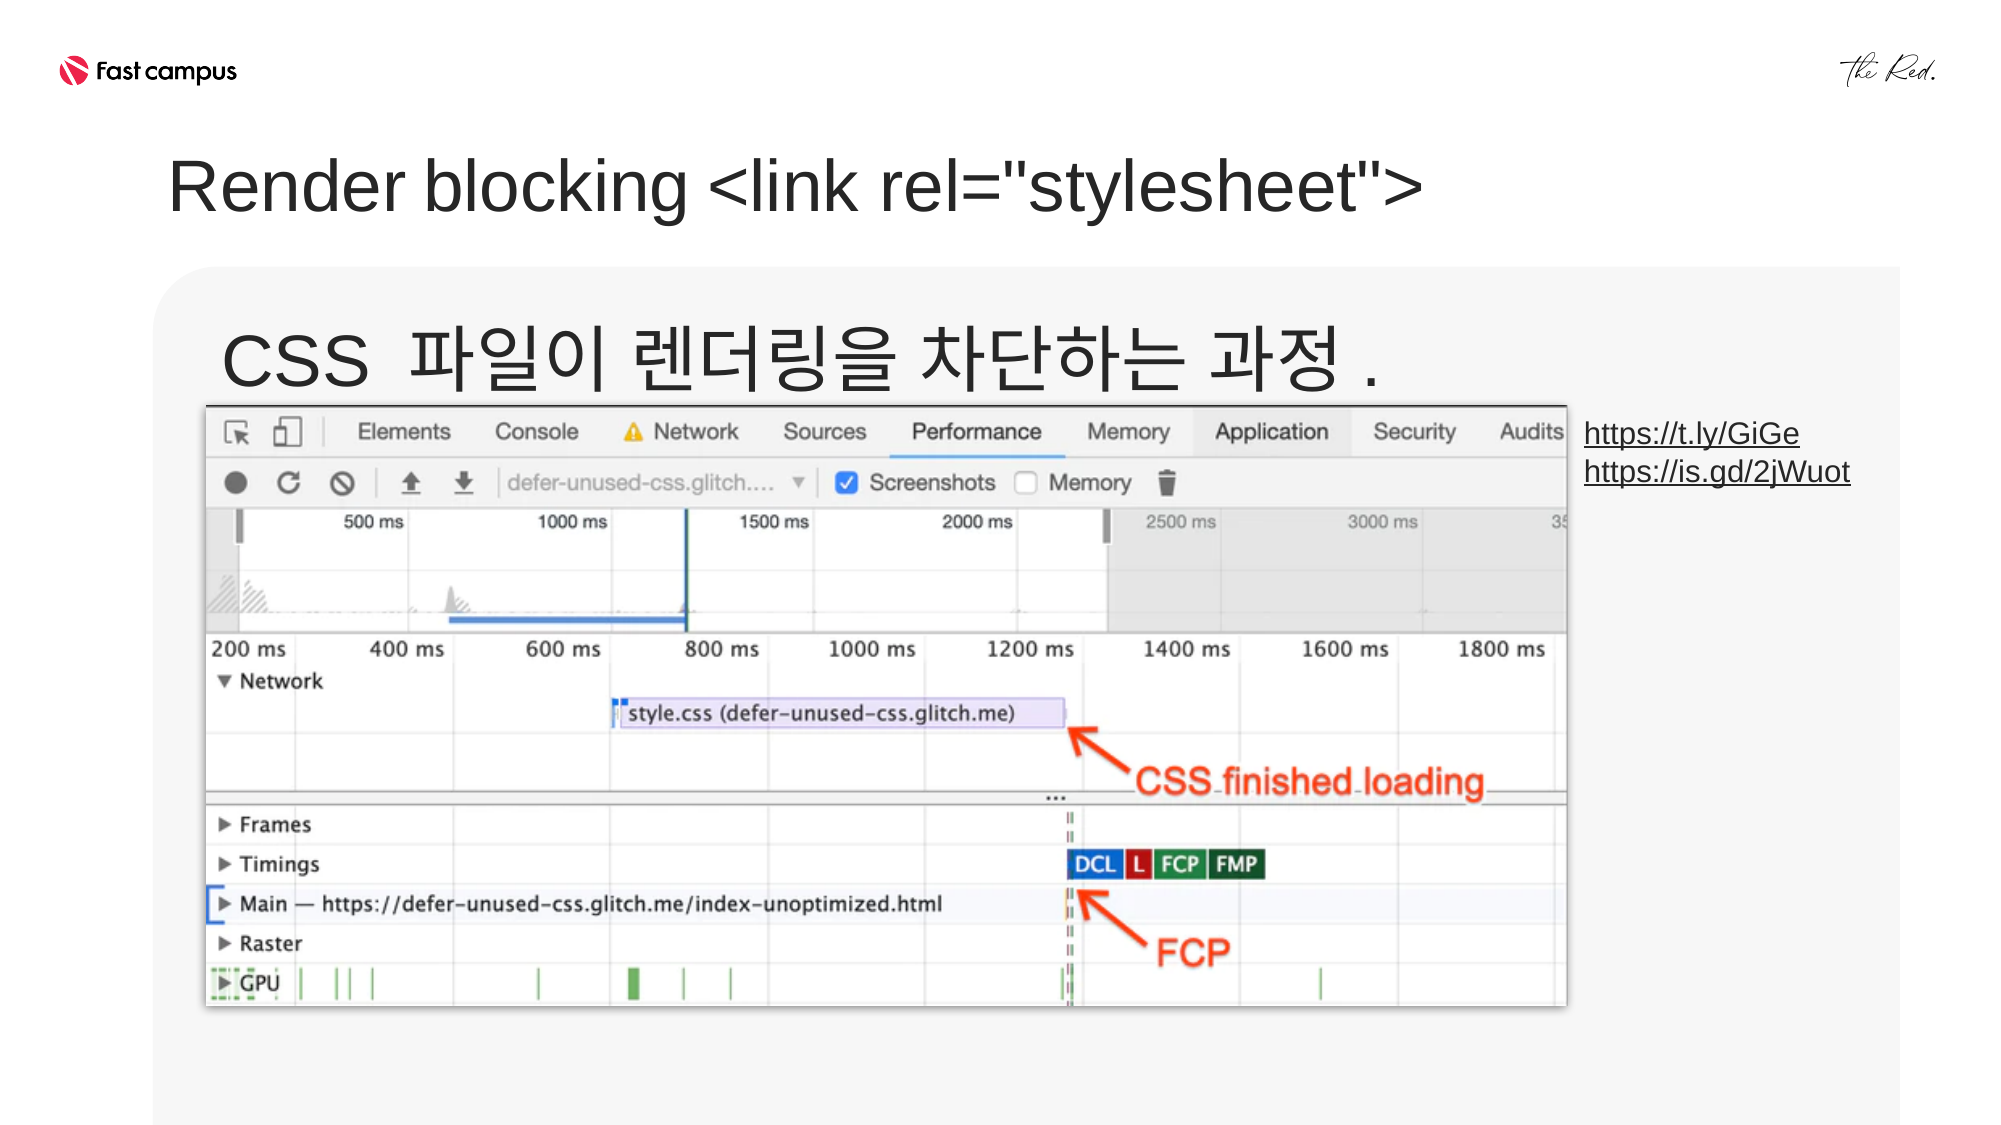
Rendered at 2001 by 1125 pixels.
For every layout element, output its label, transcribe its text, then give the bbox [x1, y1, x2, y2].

picture [1840, 52, 1935, 87]
list CSS 파일이 렌더링을 차단하는 과정. [206, 293, 1900, 405]
picture [205, 405, 1570, 1007]
picture [57, 53, 239, 88]
list Render blocking <link rel="stylesheet"> [153, 131, 2000, 232]
text_box https://t.ly/GiGe https://is.gd/2jWuot [1570, 405, 1929, 496]
